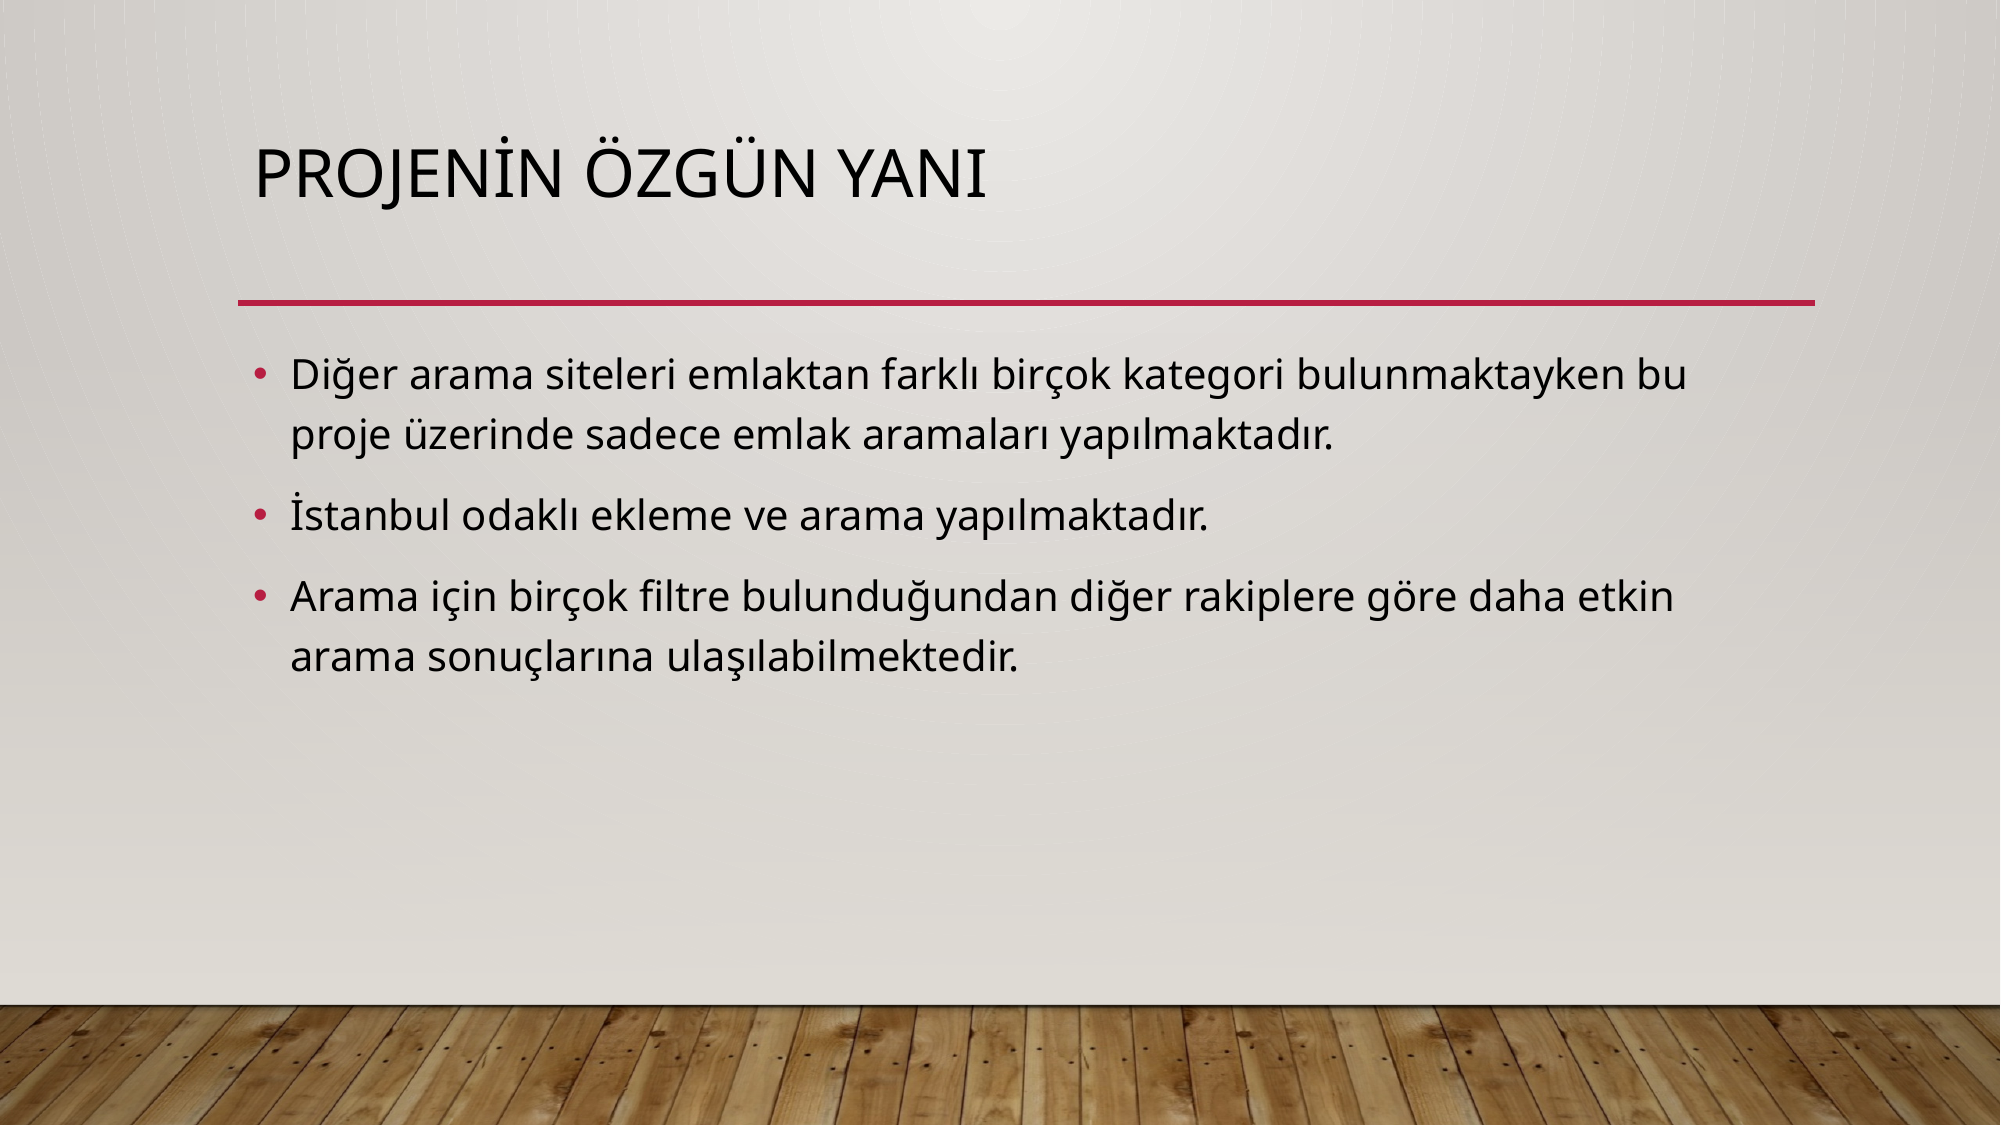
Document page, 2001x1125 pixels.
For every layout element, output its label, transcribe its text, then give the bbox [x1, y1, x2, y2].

title Projenin özgün yanı [238, 131, 1814, 305]
picture [0, 1005, 2000, 1125]
list Diğer arama siteleri emlaktan farklı birçok kategori bulunmaktayken bu proje üzerinde sadece emlak aramaları yapılmaktadır. İstanbul odaklı ekleme ve arama yapılmaktadır. Arama için birçok filtre bulunduğundan diğer rakiplere göre daha etkin arama sonuçlarına ulaşılabilmektedir. [238, 330, 1814, 897]
